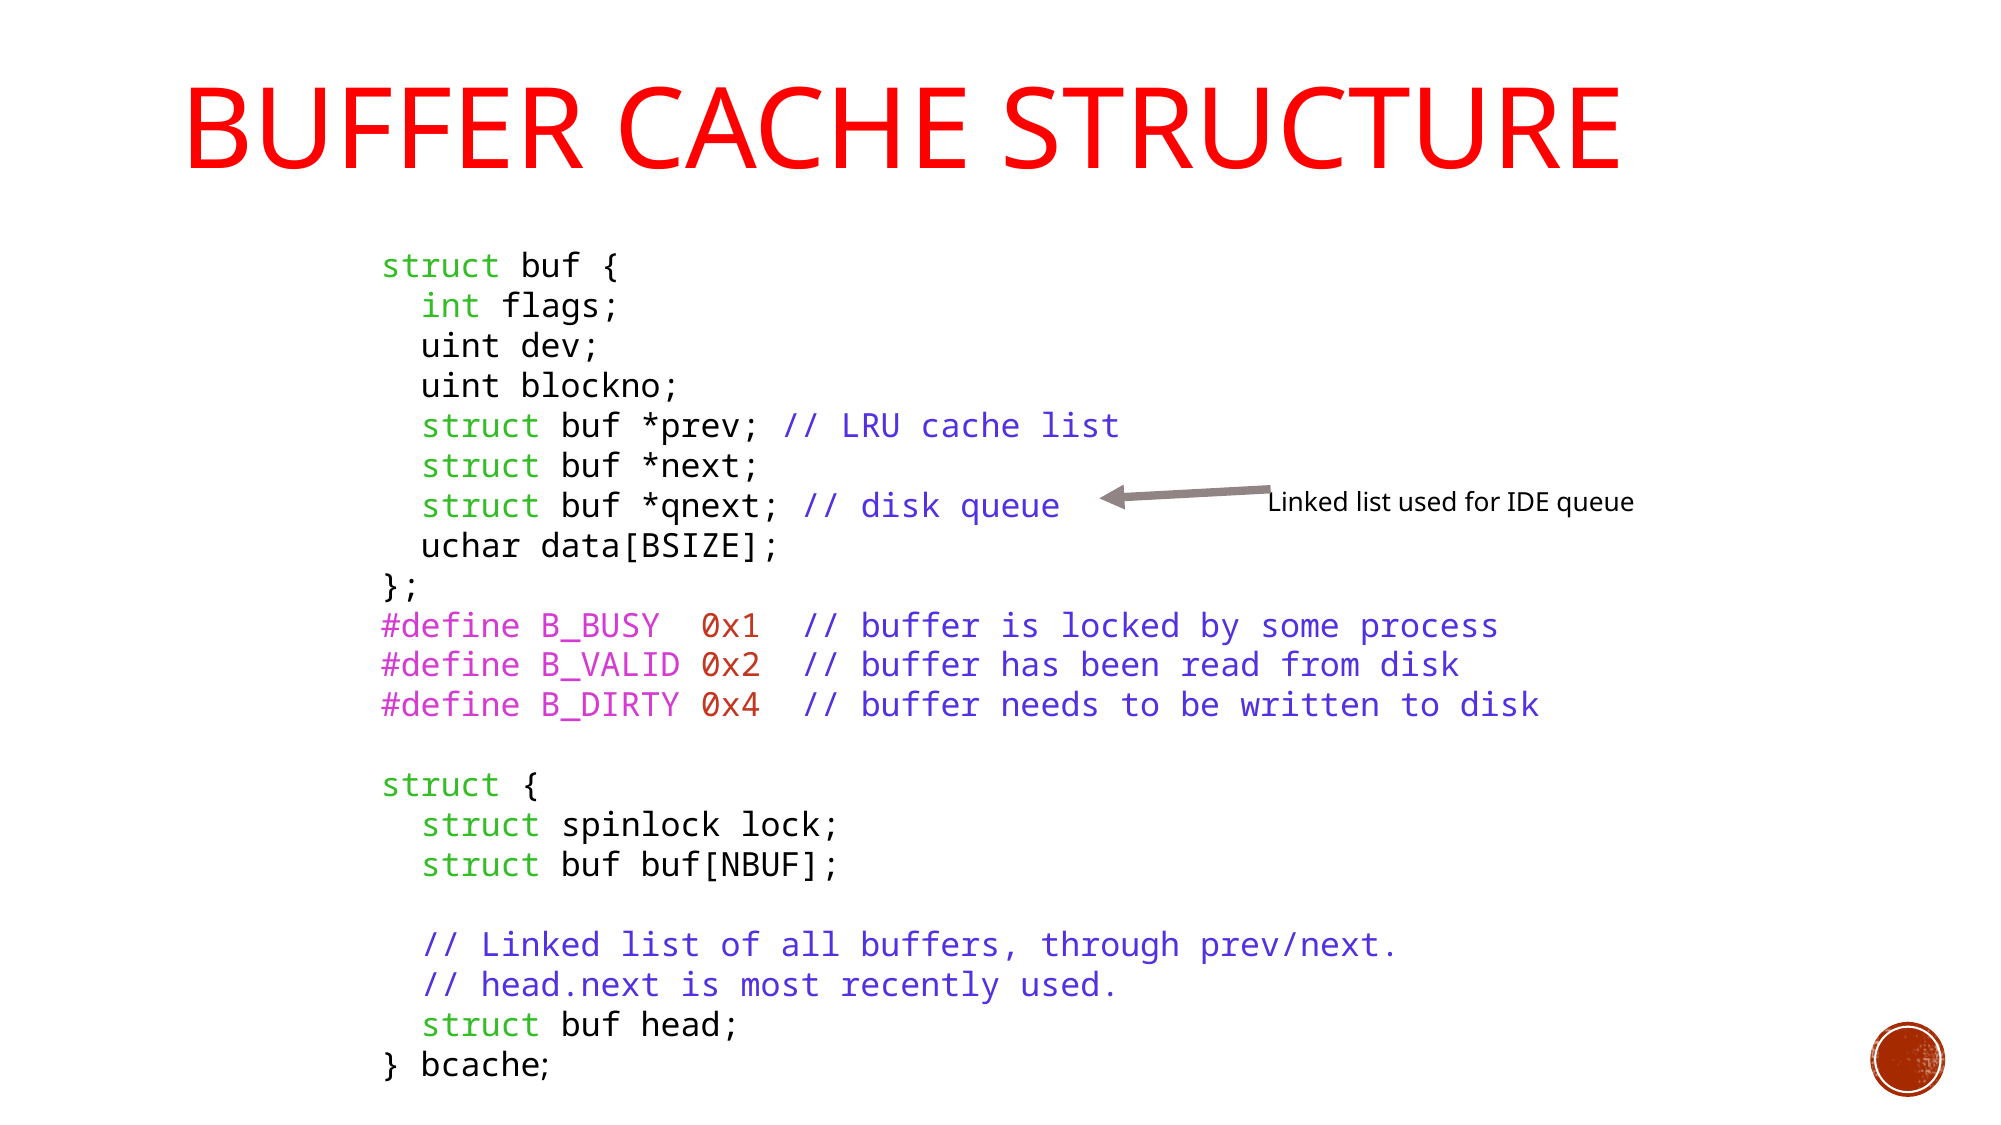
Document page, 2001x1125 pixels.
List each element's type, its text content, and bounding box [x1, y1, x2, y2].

text_box [1099, 489, 1271, 504]
text_box struct buf { int flags; uint dev; uint blockno; struct buf *prev; // LRU cache list struct buf *next; struct buf *qnext; // disk queue uchar data[BSIZE]; }; #define B_BUSY 0x1 // buffer is locked by some process #define B_VALID 0x2 // buffer has been read from disk #define B_DIRTY 0x4 // buffer needs to be written to disk struct { struct spinlock lock; struct buf buf[NBUF]; // Linked list of all buffers, through prev/next. // head.next is most recently used. struct buf head; } bcache; [374, 238, 1547, 1089]
text_box Linked list used for IDE queue [1261, 479, 1712, 523]
title Buffer Cache Structure [165, 0, 1816, 264]
